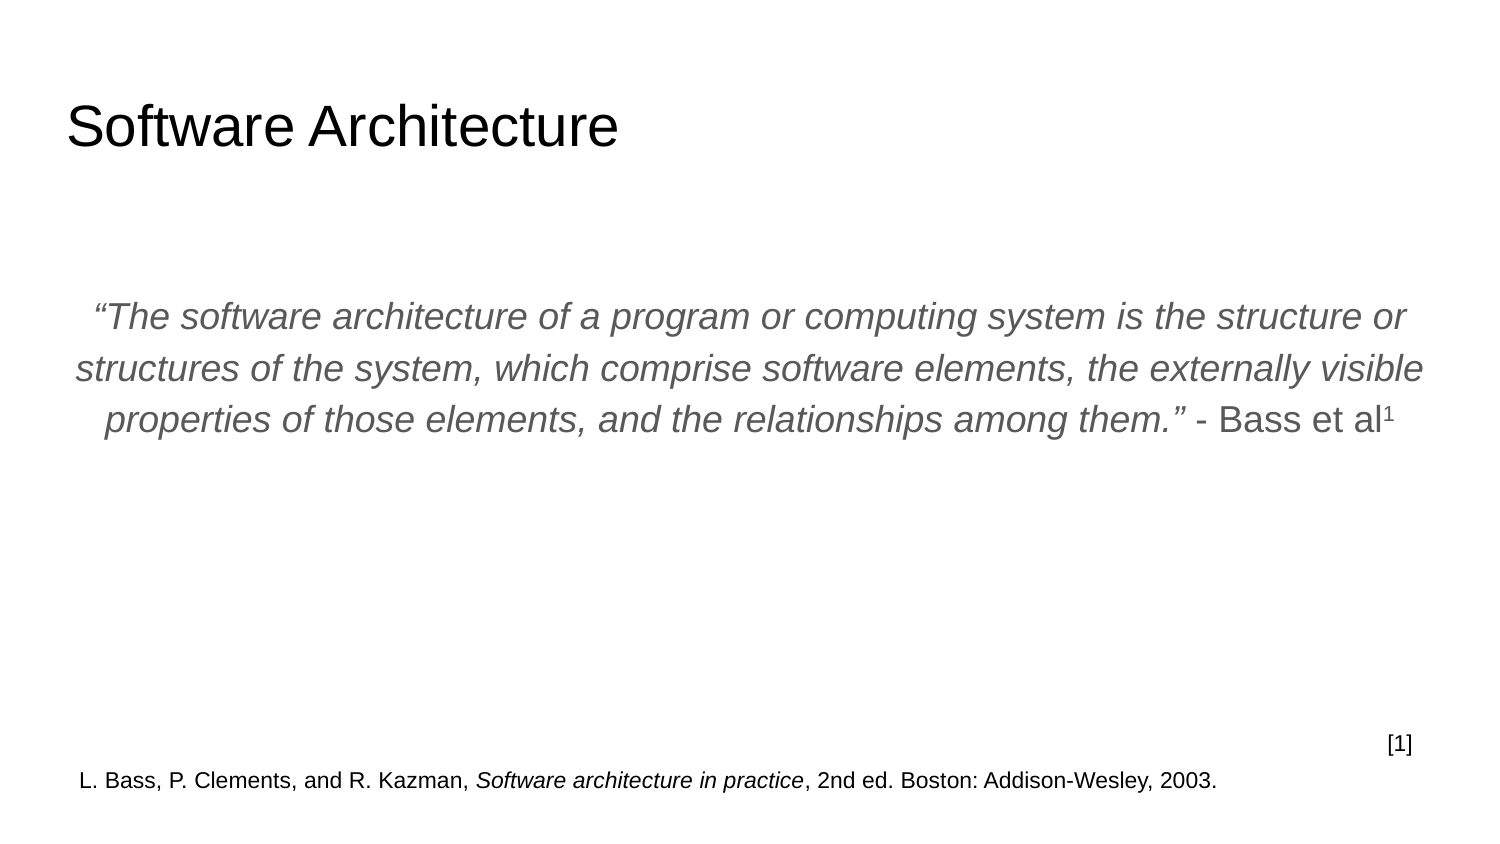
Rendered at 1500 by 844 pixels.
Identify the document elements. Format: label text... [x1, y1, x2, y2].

title Software Architecture [51, 72, 1449, 167]
text_box [1] L. Bass, P. Clements, and R. Kazman, Software architecture in practice, 2nd ed. Boston: Addison-Wesley, 2003. [28, 703, 1441, 792]
list “The software architecture of a program or computing system is the structure or structures of the system, which comprise software elements, the externally visible properties of those elements, and the relationships among them.” - Bass et al1 [51, 270, 1449, 503]
